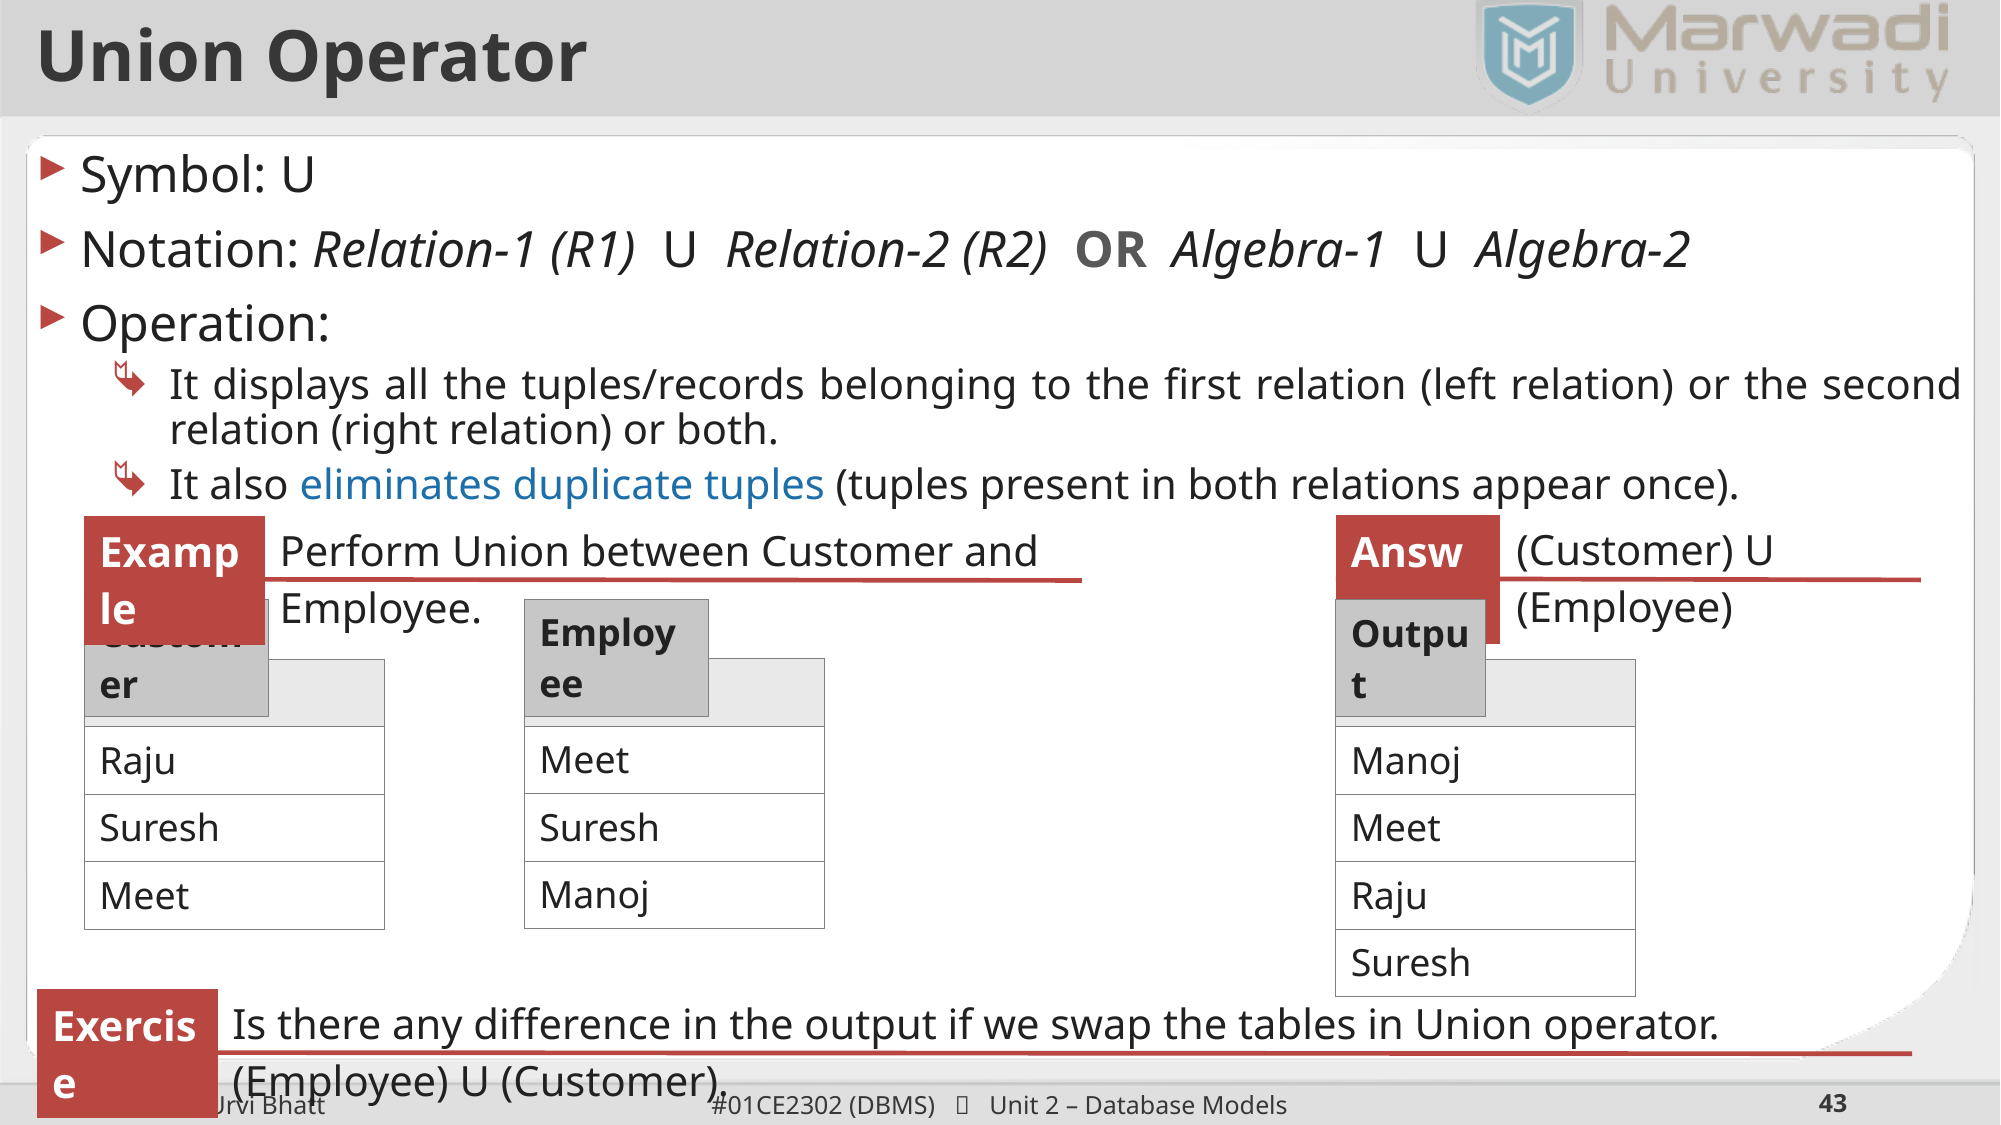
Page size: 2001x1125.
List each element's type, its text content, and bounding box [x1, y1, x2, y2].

list Symbol: U Notation: Relation-1 (R1) U Relation-2 (R2) OR Algebra-1 U Algebra-2 Operation: It displays all the tuples/records belonging to the first relation (left relation) or the second relation (right relation) or both. It also eliminates duplicate tuples (tuples present in both relations appear once). [21, 141, 1979, 1059]
table_cell Suresh [525, 794, 824, 861]
table_cell Raju [1336, 862, 1635, 929]
table_header Output [1336, 600, 1485, 716]
table_header Is there any difference in the output if we swap the tables in Union operator. (Employee) U (Customer). [217, 987, 1936, 1116]
table_cell Suresh [85, 795, 384, 861]
title Union Operator [0, 0, 2000, 117]
table_header Example [84, 581, 265, 645]
table_header Name [85, 660, 384, 726]
table_cell Suresh [1336, 930, 1635, 987]
table_header Example [84, 516, 265, 579]
table_cell Meet [85, 862, 384, 929]
table_cell Manoj [1336, 727, 1635, 794]
table_header Answer [1336, 580, 1500, 644]
table_cell Meet [525, 727, 824, 793]
table_cell Meet [1336, 795, 1635, 861]
table_header Exercise [37, 1054, 218, 1118]
table_header Customer [85, 643, 268, 716]
table_header Answer [1336, 515, 1500, 578]
table_header Name [525, 659, 824, 726]
table_header Name [1336, 660, 1635, 726]
table_header Perform Union between Customer and Employee. [265, 514, 1109, 643]
table_header (Customer) U (Employee) [1502, 513, 1955, 642]
picture [0, 117, 2000, 1086]
table_cell Manoj [525, 862, 824, 928]
table_header Exercise [37, 989, 217, 1052]
table_cell Raju [85, 727, 384, 794]
table_header Employee [525, 600, 708, 716]
